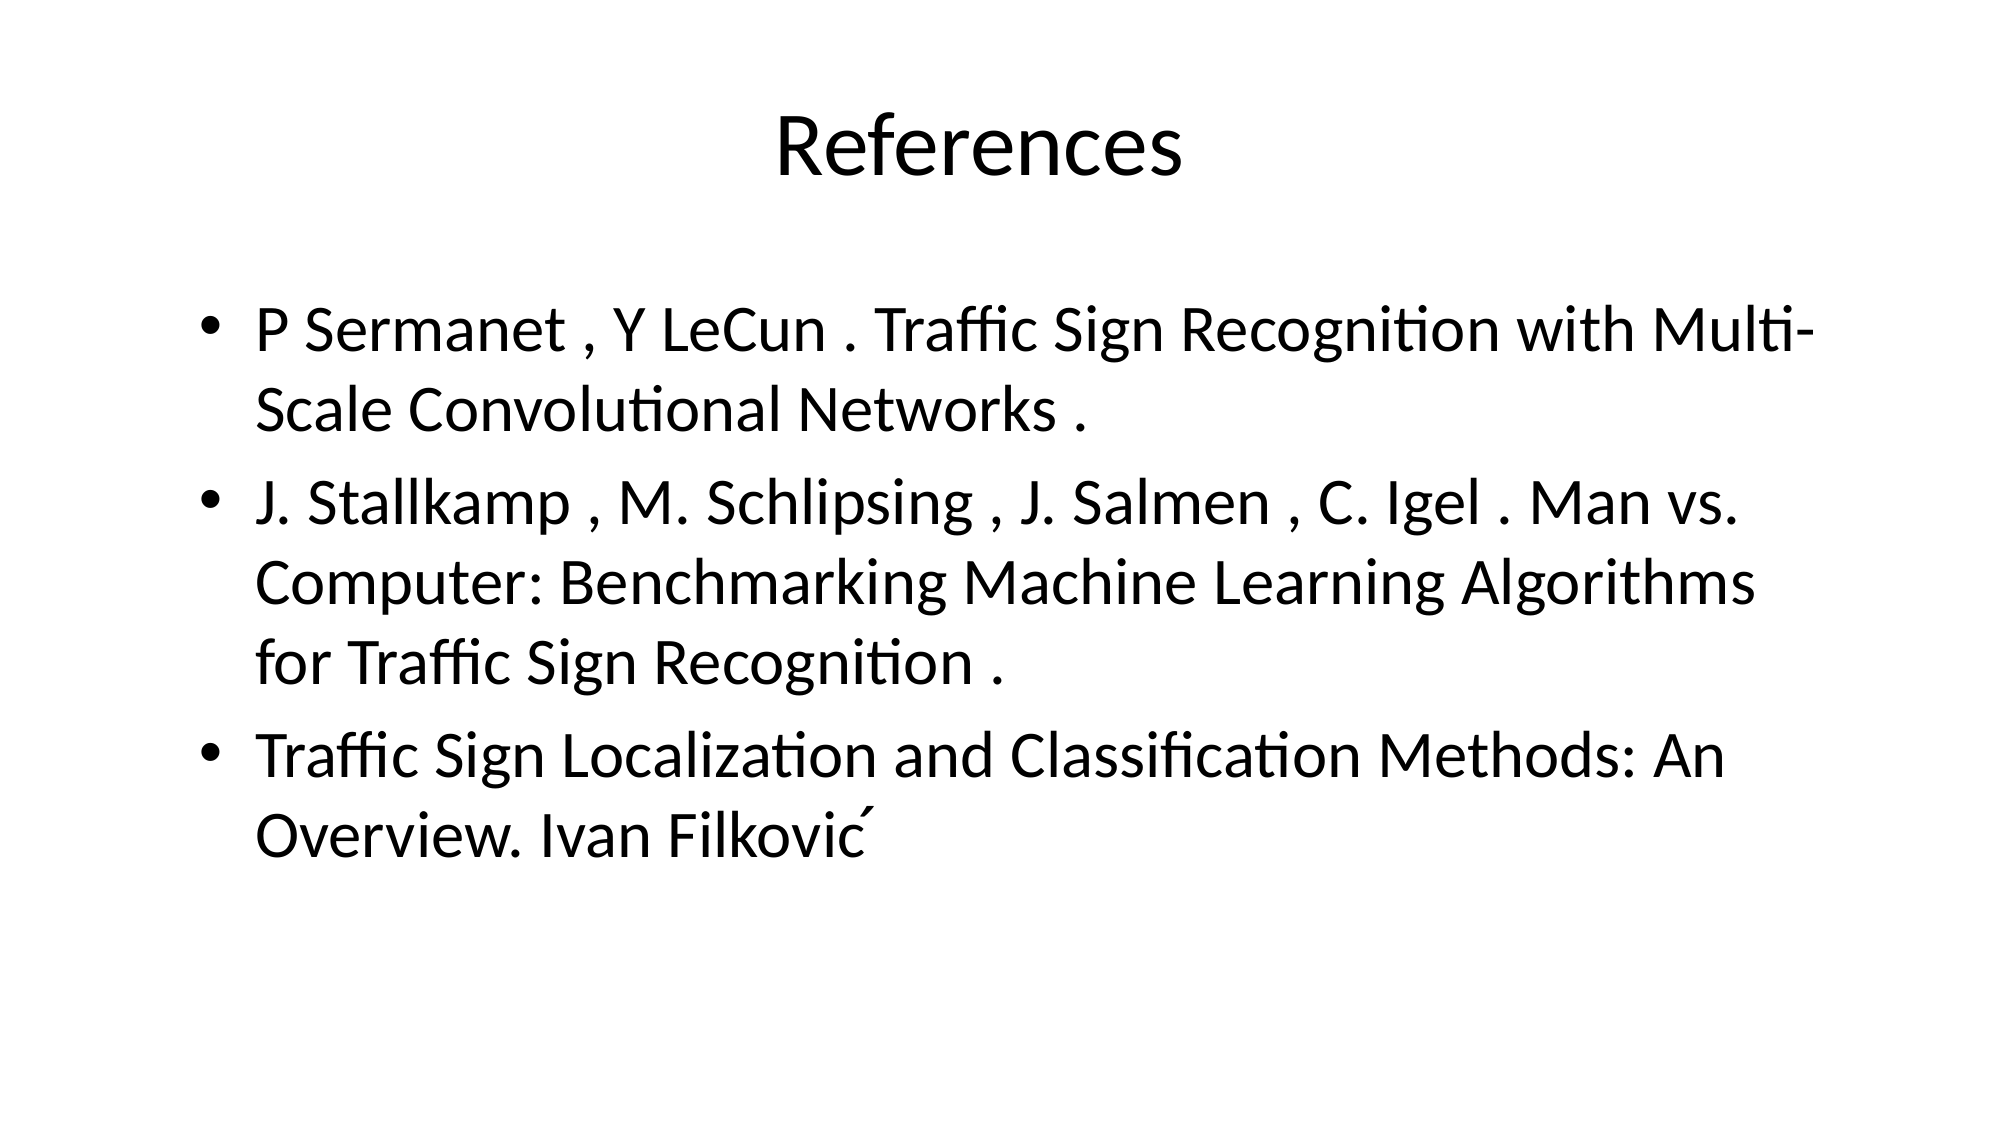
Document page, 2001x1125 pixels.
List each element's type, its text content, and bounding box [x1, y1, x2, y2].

list P Sermanet , Y LeCun . Traffic Sign Recognition with Multi-Scale Convolutional Networks . J. Stallkamp , M. Schlipsing , J. Salmen , C. Igel . Man vs. Computer: Benchmarking Machine Learning Algorithms for Traffic Sign Recognition . Traffic Sign Localization and Classification Methods: An Overview. Ivan Filkovic ́ [183, 277, 1863, 992]
title References [99, 45, 1900, 233]
